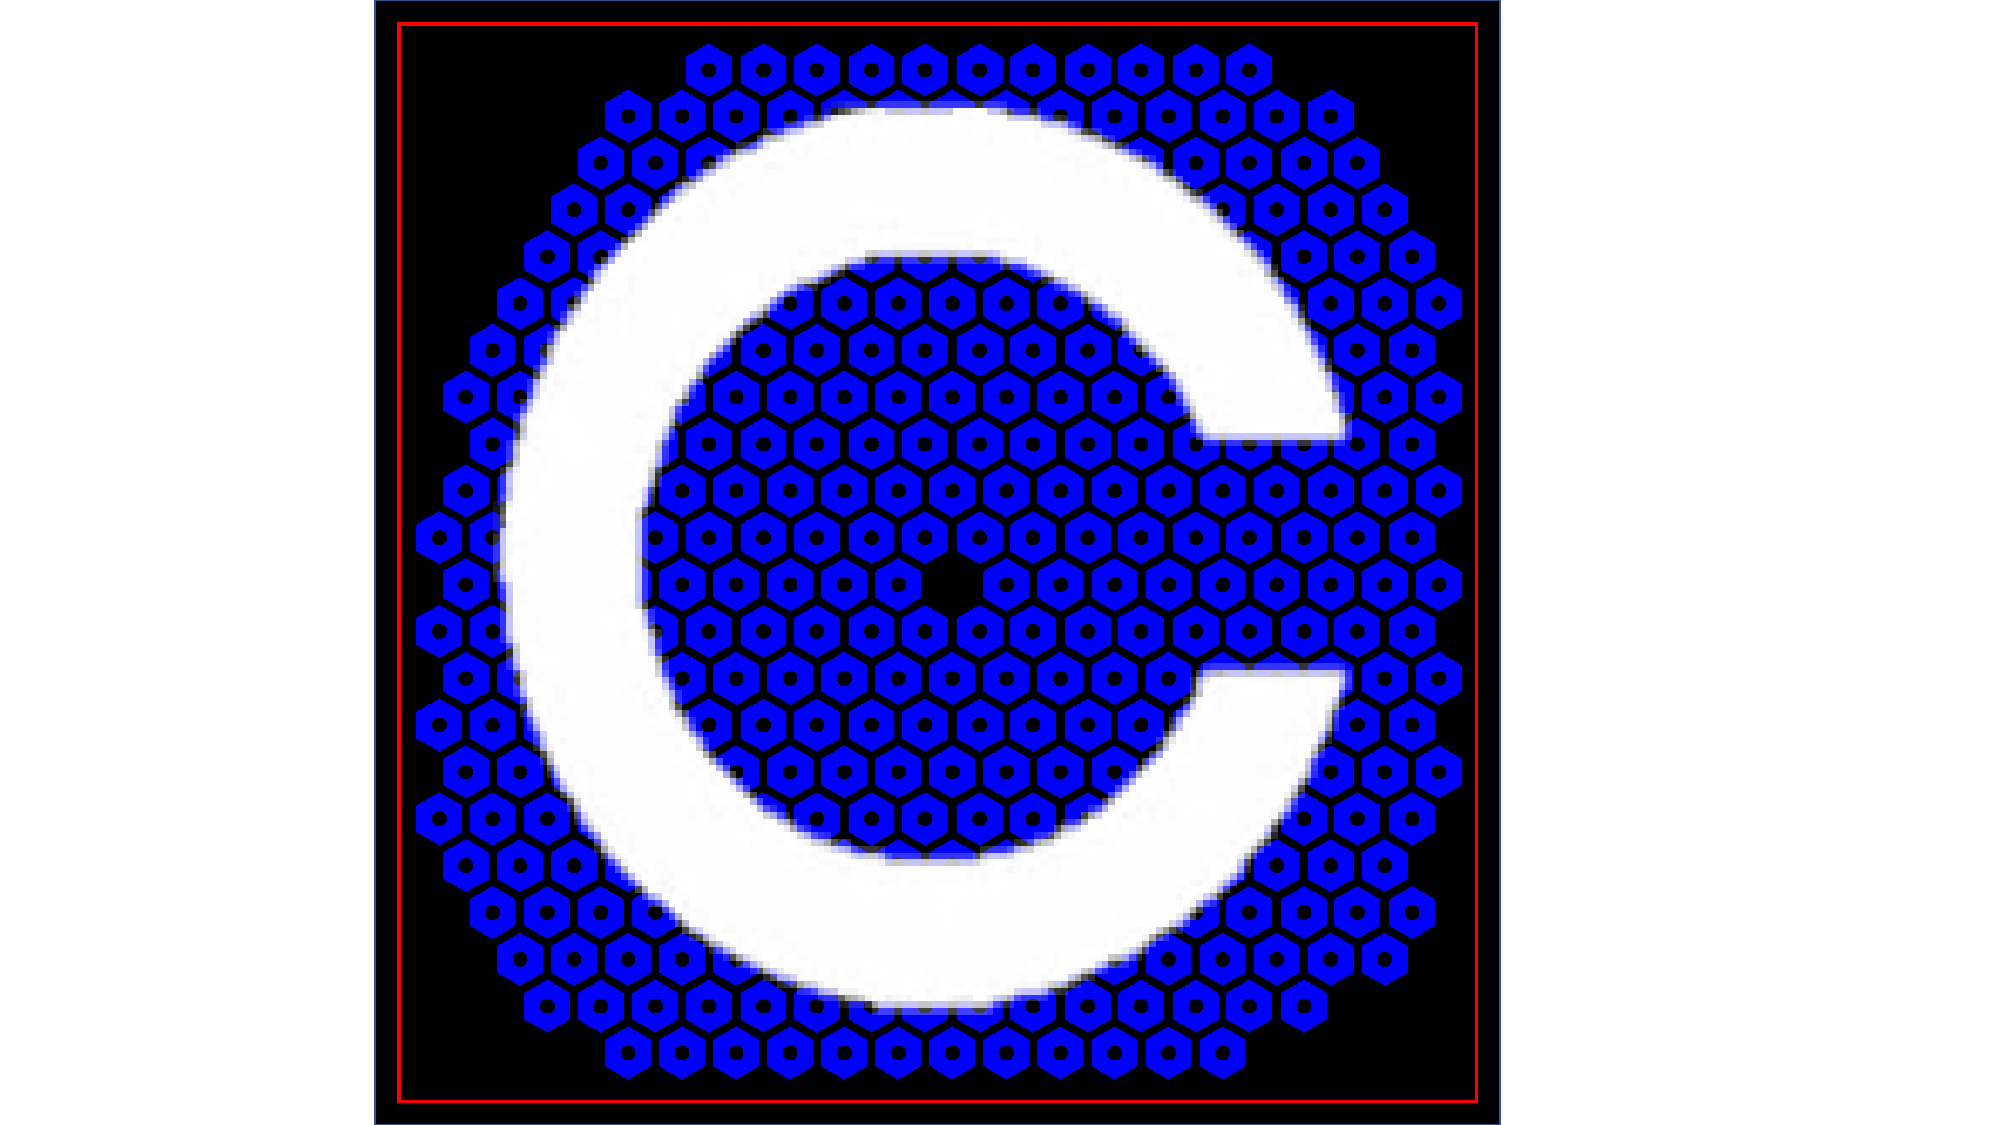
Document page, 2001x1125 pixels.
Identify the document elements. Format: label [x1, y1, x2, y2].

text_box [374, 0, 1501, 1125]
picture [397, 22, 1478, 1103]
